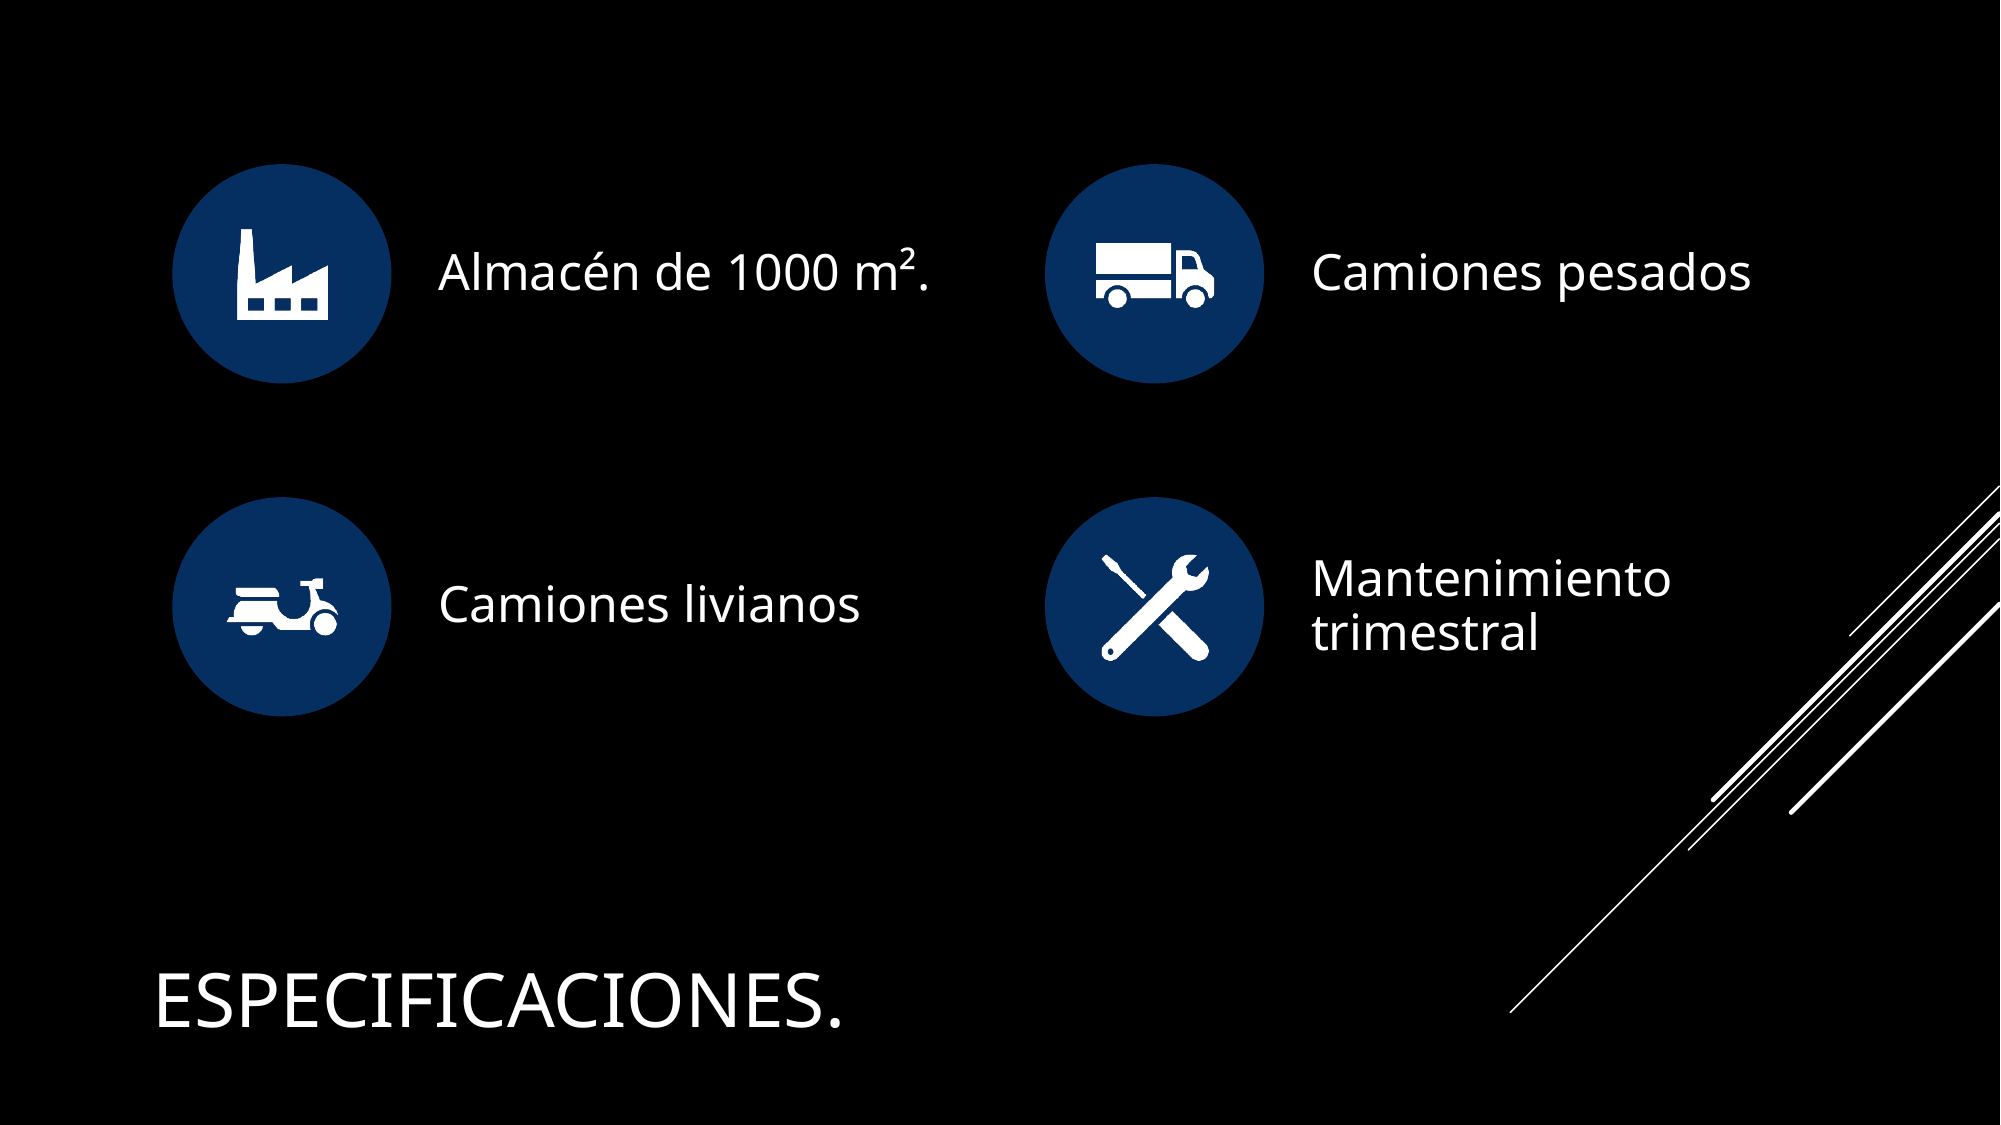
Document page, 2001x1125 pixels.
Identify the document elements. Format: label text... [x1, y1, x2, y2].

title Especificaciones. [137, 907, 1404, 1087]
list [137, 105, 1863, 776]
